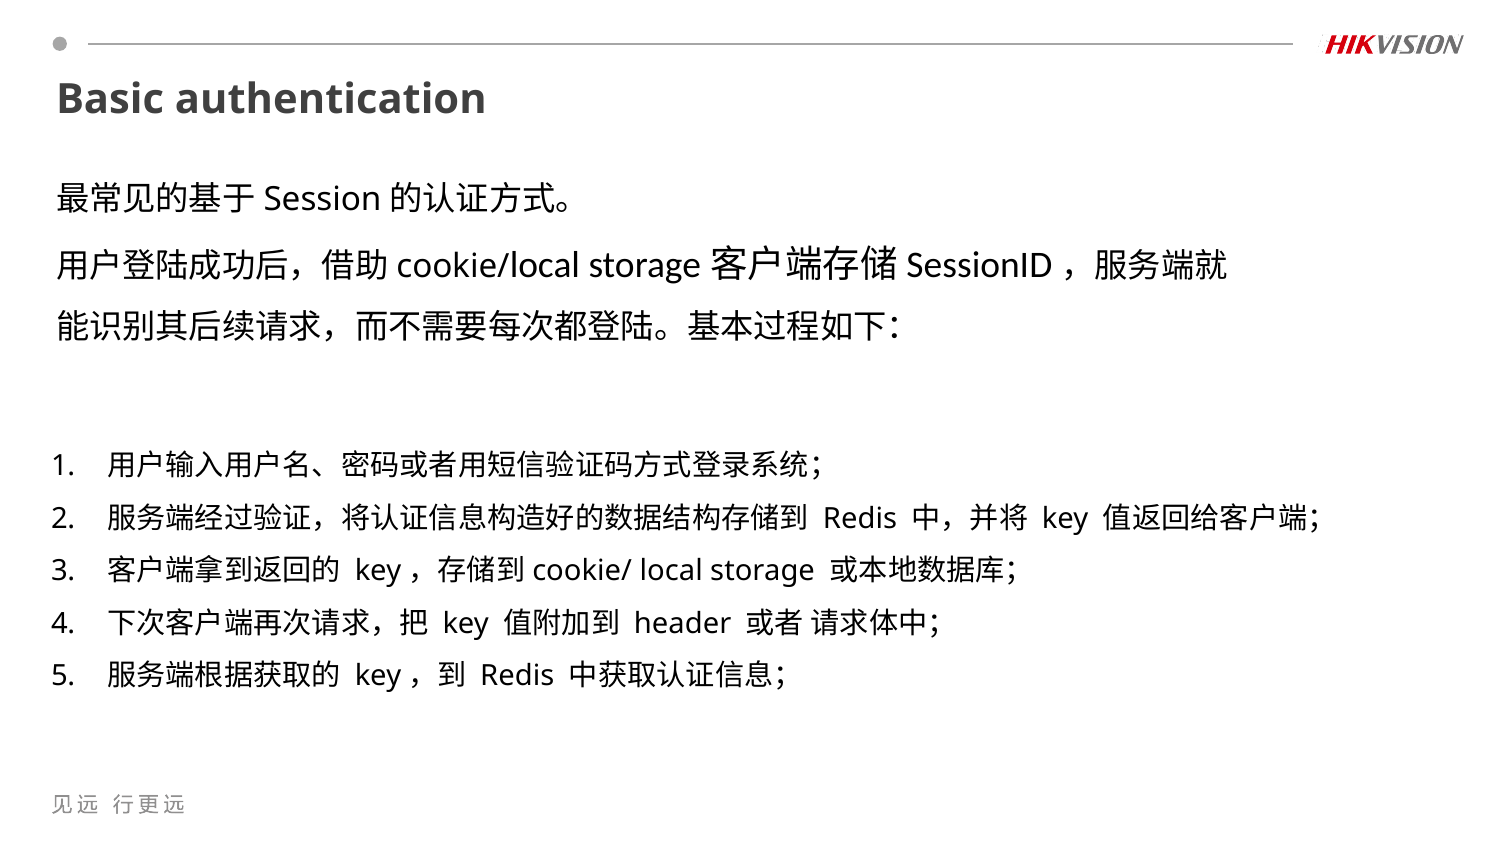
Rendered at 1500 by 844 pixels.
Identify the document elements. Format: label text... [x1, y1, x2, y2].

text_box 最常见的基于Session的认证方式。 用户登陆成功后，借助cookie/local storage客户端存储SessionID，服务端就能识别其后续请求，而不需要每次都登陆。基本过程如下： [41, 150, 1258, 353]
picture [1316, 34, 1464, 54]
title Basic authentication [41, 63, 1034, 123]
text_box 用户输入用户名、密码或者用短信验证码方式登录系统； 服务端经过验证，将认证信息构造好的数据结构存储到 Redis 中，并将 key 值返回给客户端； 客户端拿到返回的 key，存储到cookie/ local storage 或本地数据库； 下次客户端再次请求，把 key 值附加到 header 或者 请求体中； 服务端根据获取的 key，到 Redis 中获取认证信息； [36, 421, 1352, 699]
